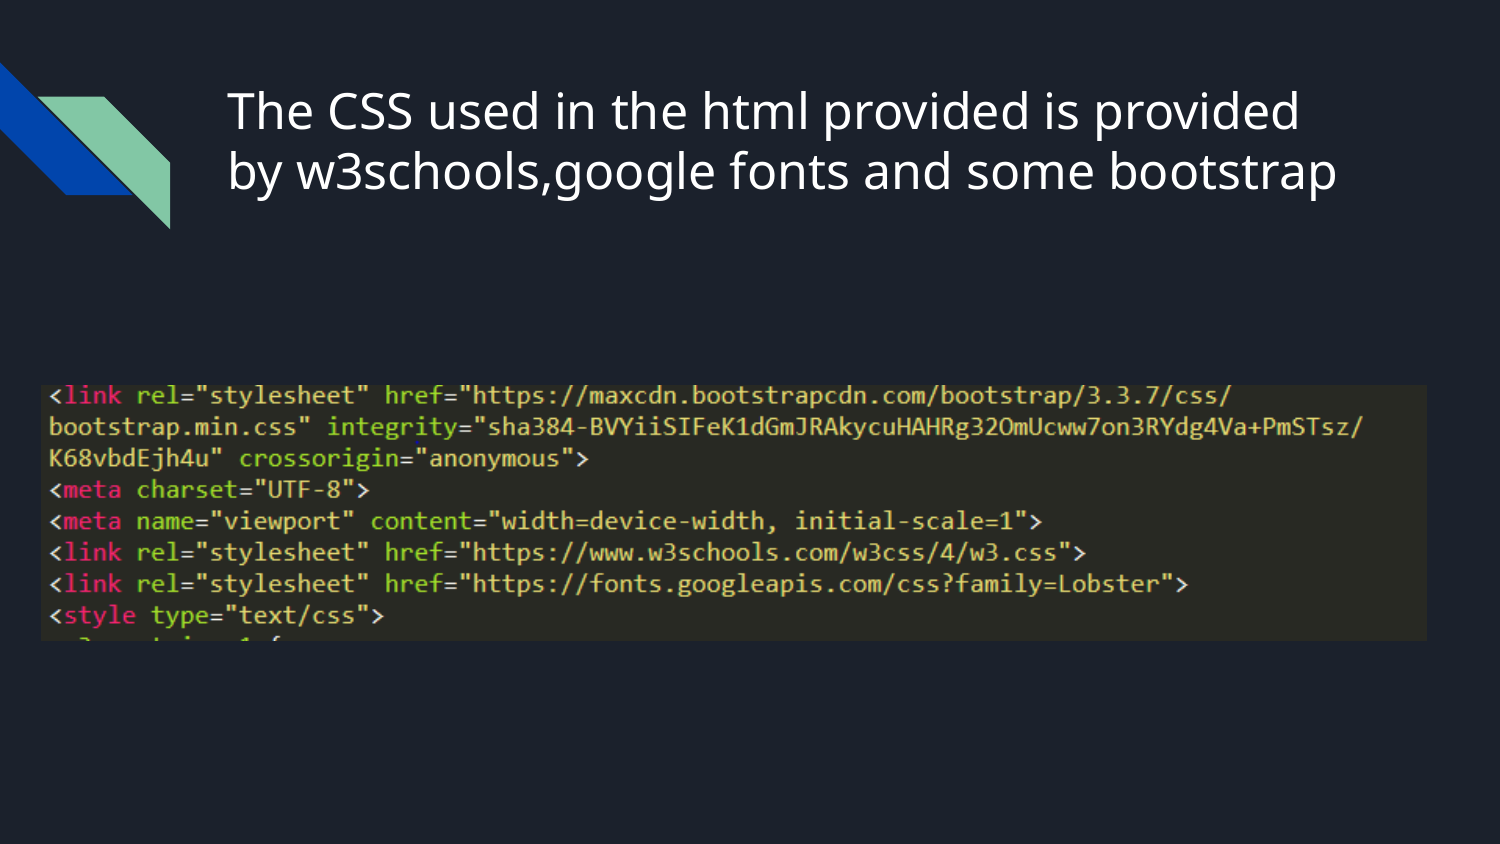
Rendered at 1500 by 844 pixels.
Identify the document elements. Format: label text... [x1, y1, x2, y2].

picture [41, 385, 1427, 641]
title The CSS used in the html provided is provided by w3schools,google fonts and some bootstrap [212, 64, 1368, 286]
